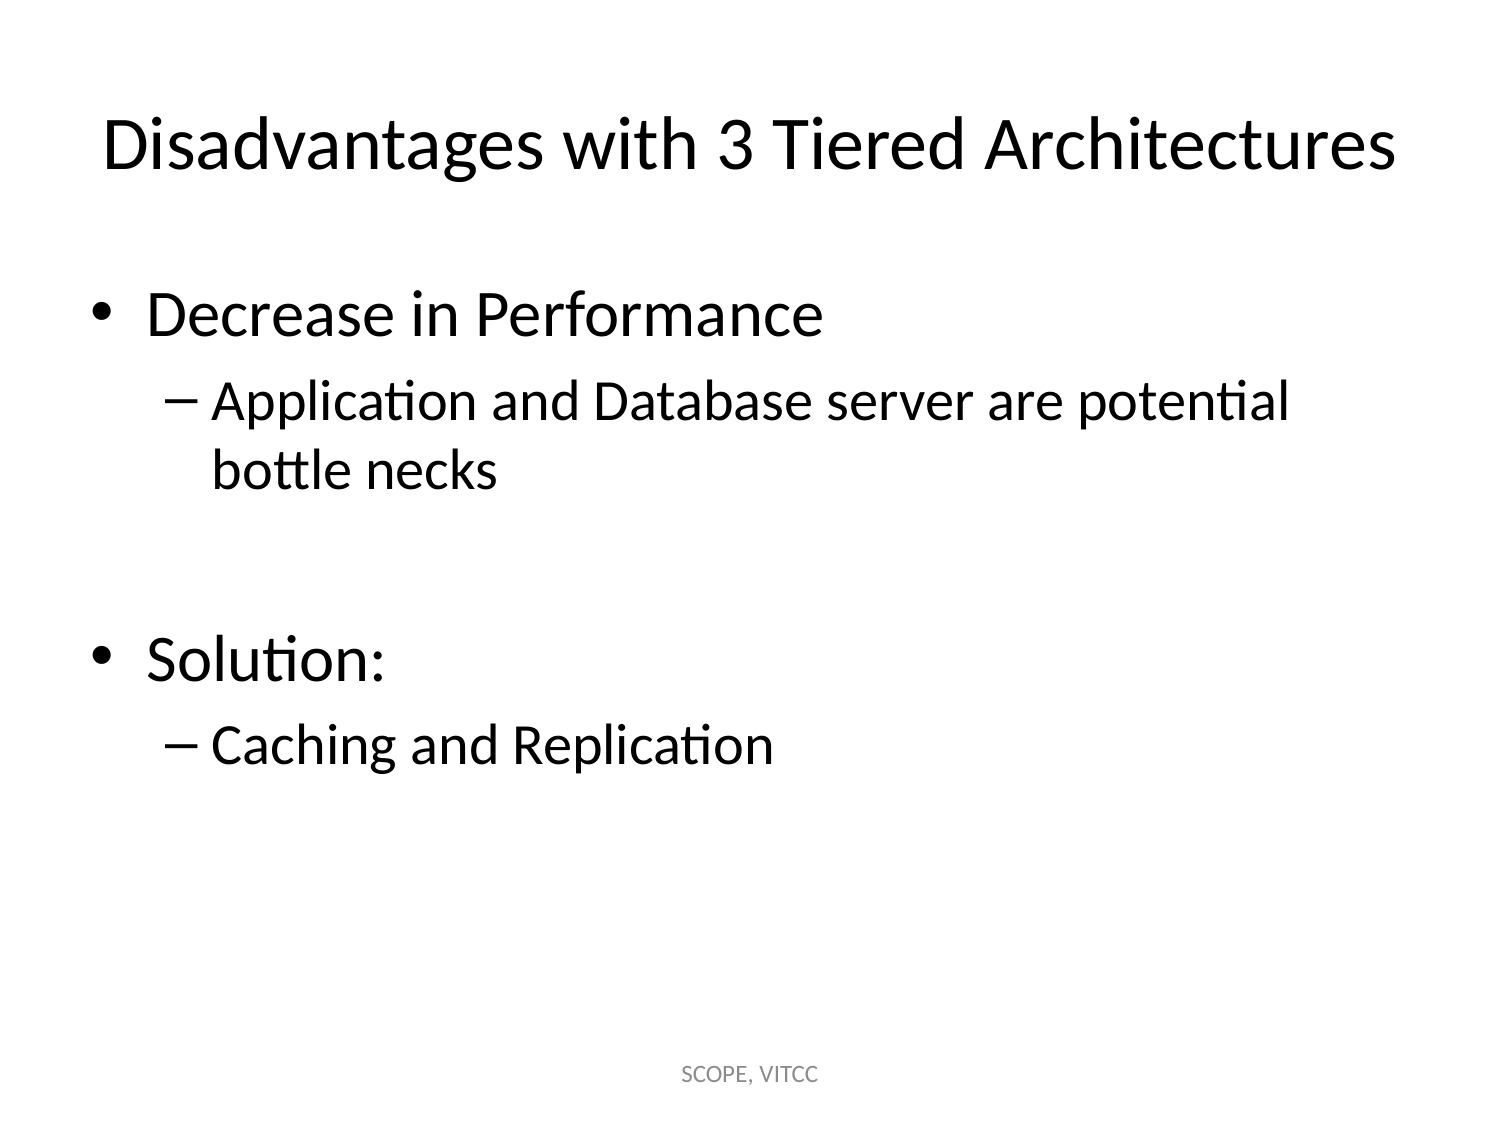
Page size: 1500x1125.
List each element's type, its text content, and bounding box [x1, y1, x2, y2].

title Disadvantages with 3 Tiered Architectures [75, 45, 1425, 233]
footer SCOPE, VITCC [512, 1042, 988, 1103]
list Decrease in Performance Application and Database server are potential bottle necks Solution: Caching and Replication [75, 262, 1425, 1005]
